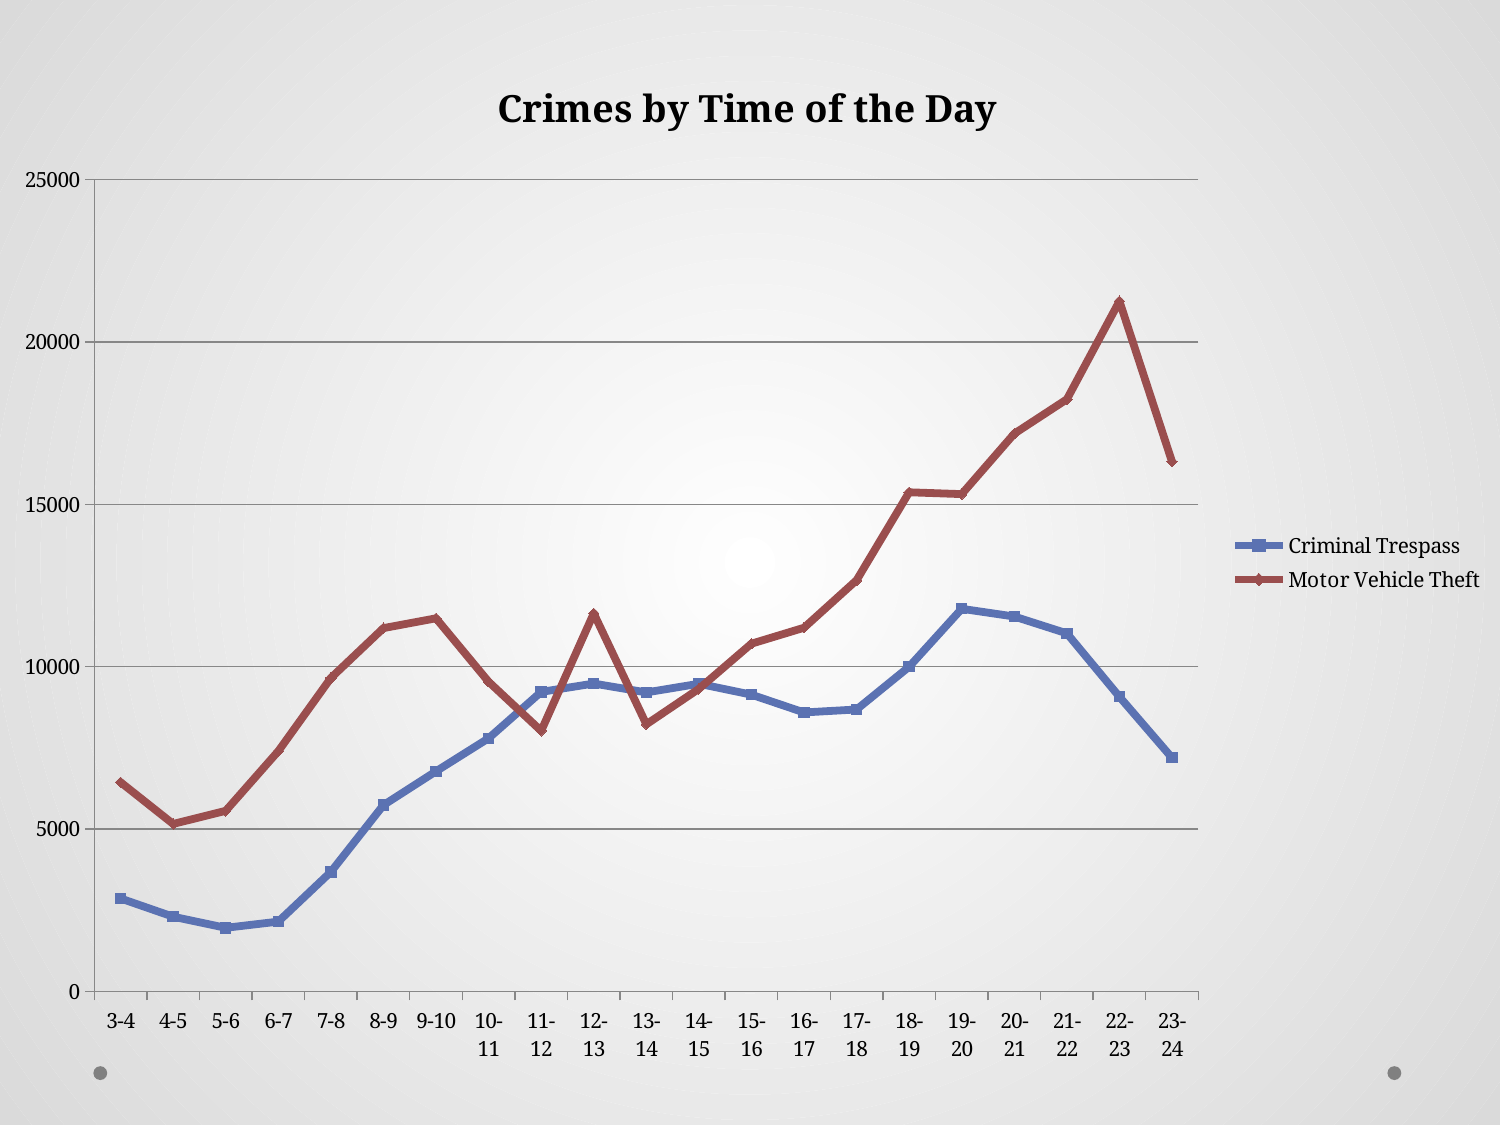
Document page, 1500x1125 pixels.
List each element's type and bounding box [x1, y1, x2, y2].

chart [0, 41, 1500, 1084]
